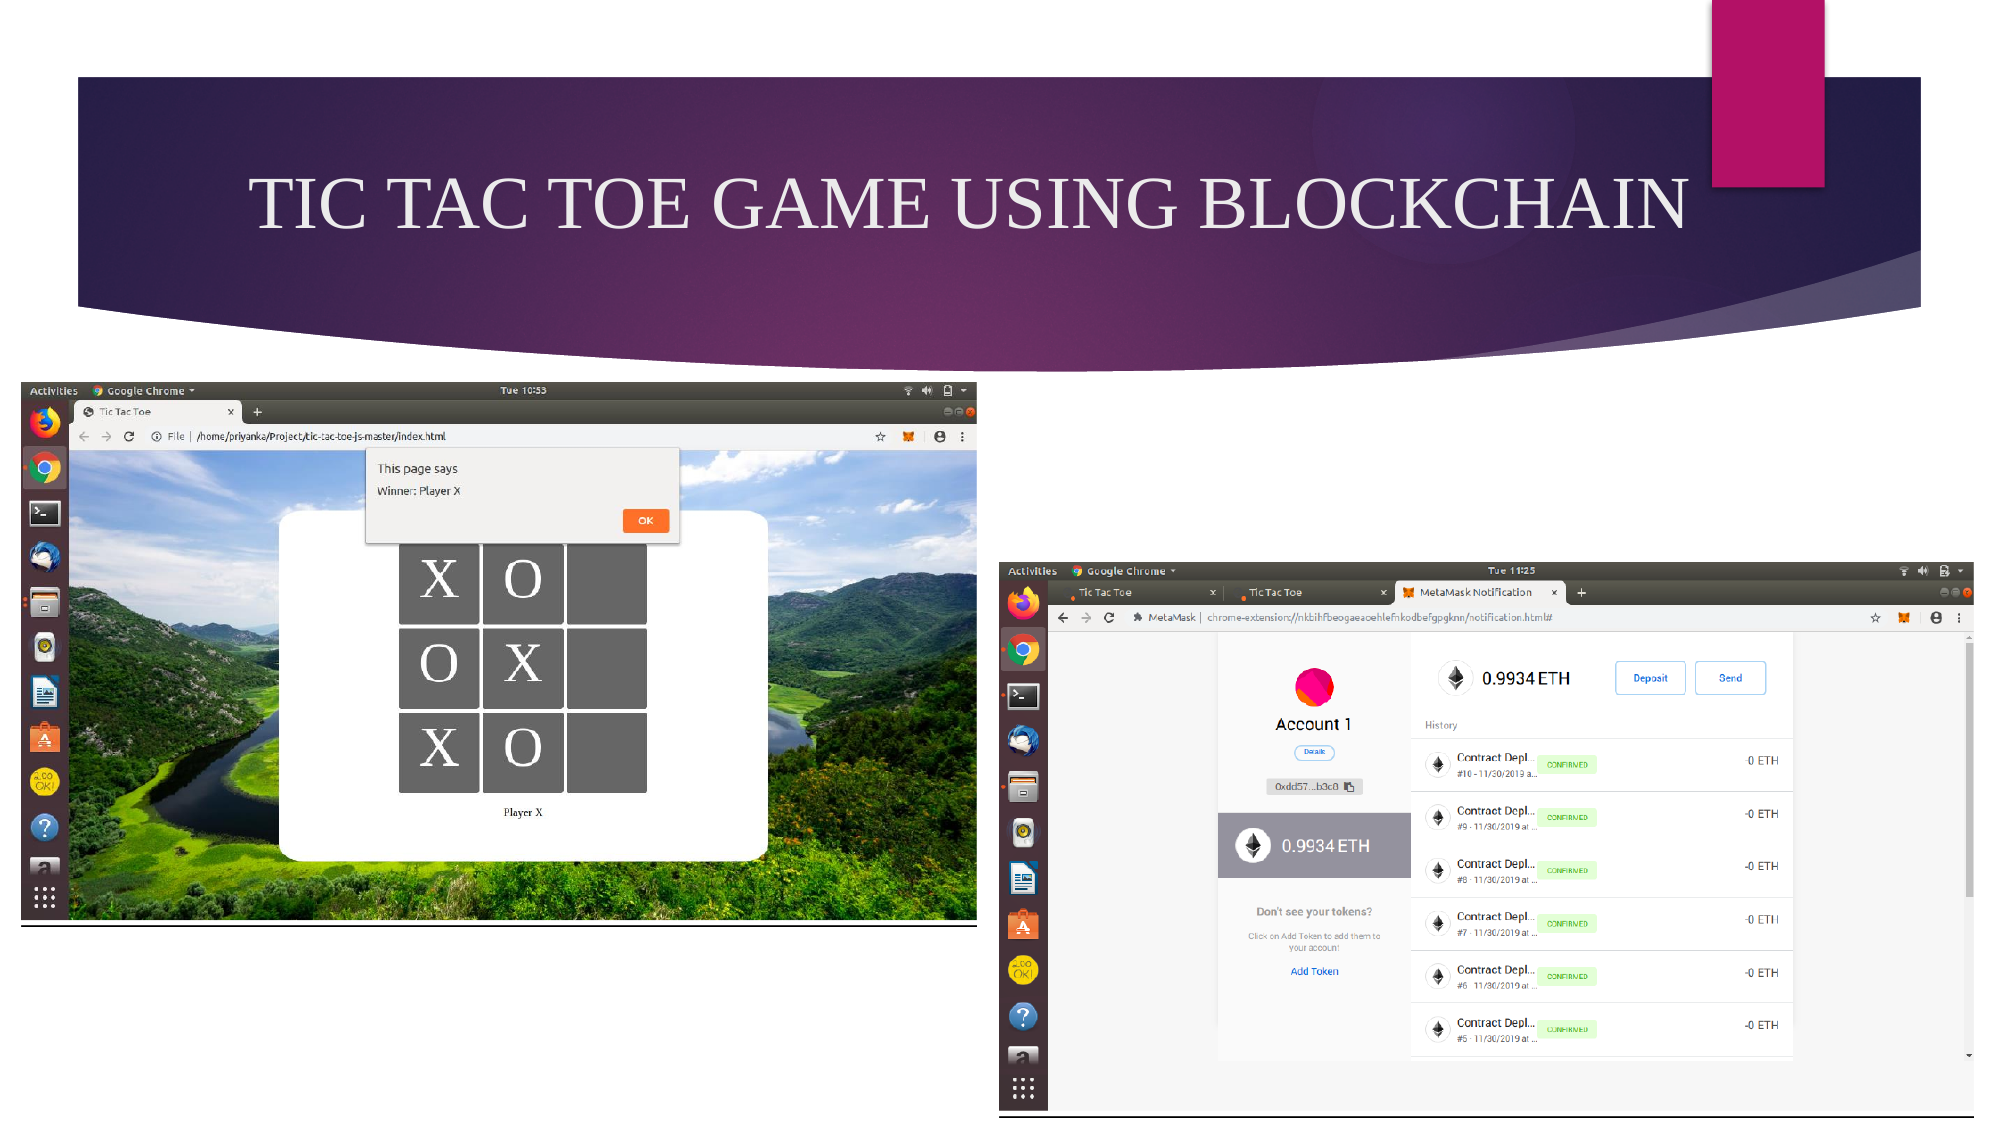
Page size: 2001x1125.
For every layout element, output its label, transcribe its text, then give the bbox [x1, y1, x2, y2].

picture [20, 381, 977, 927]
picture [999, 562, 1975, 1118]
title TIC TAC TOE GAME USING BLOCKCHAIN [233, 140, 1767, 257]
